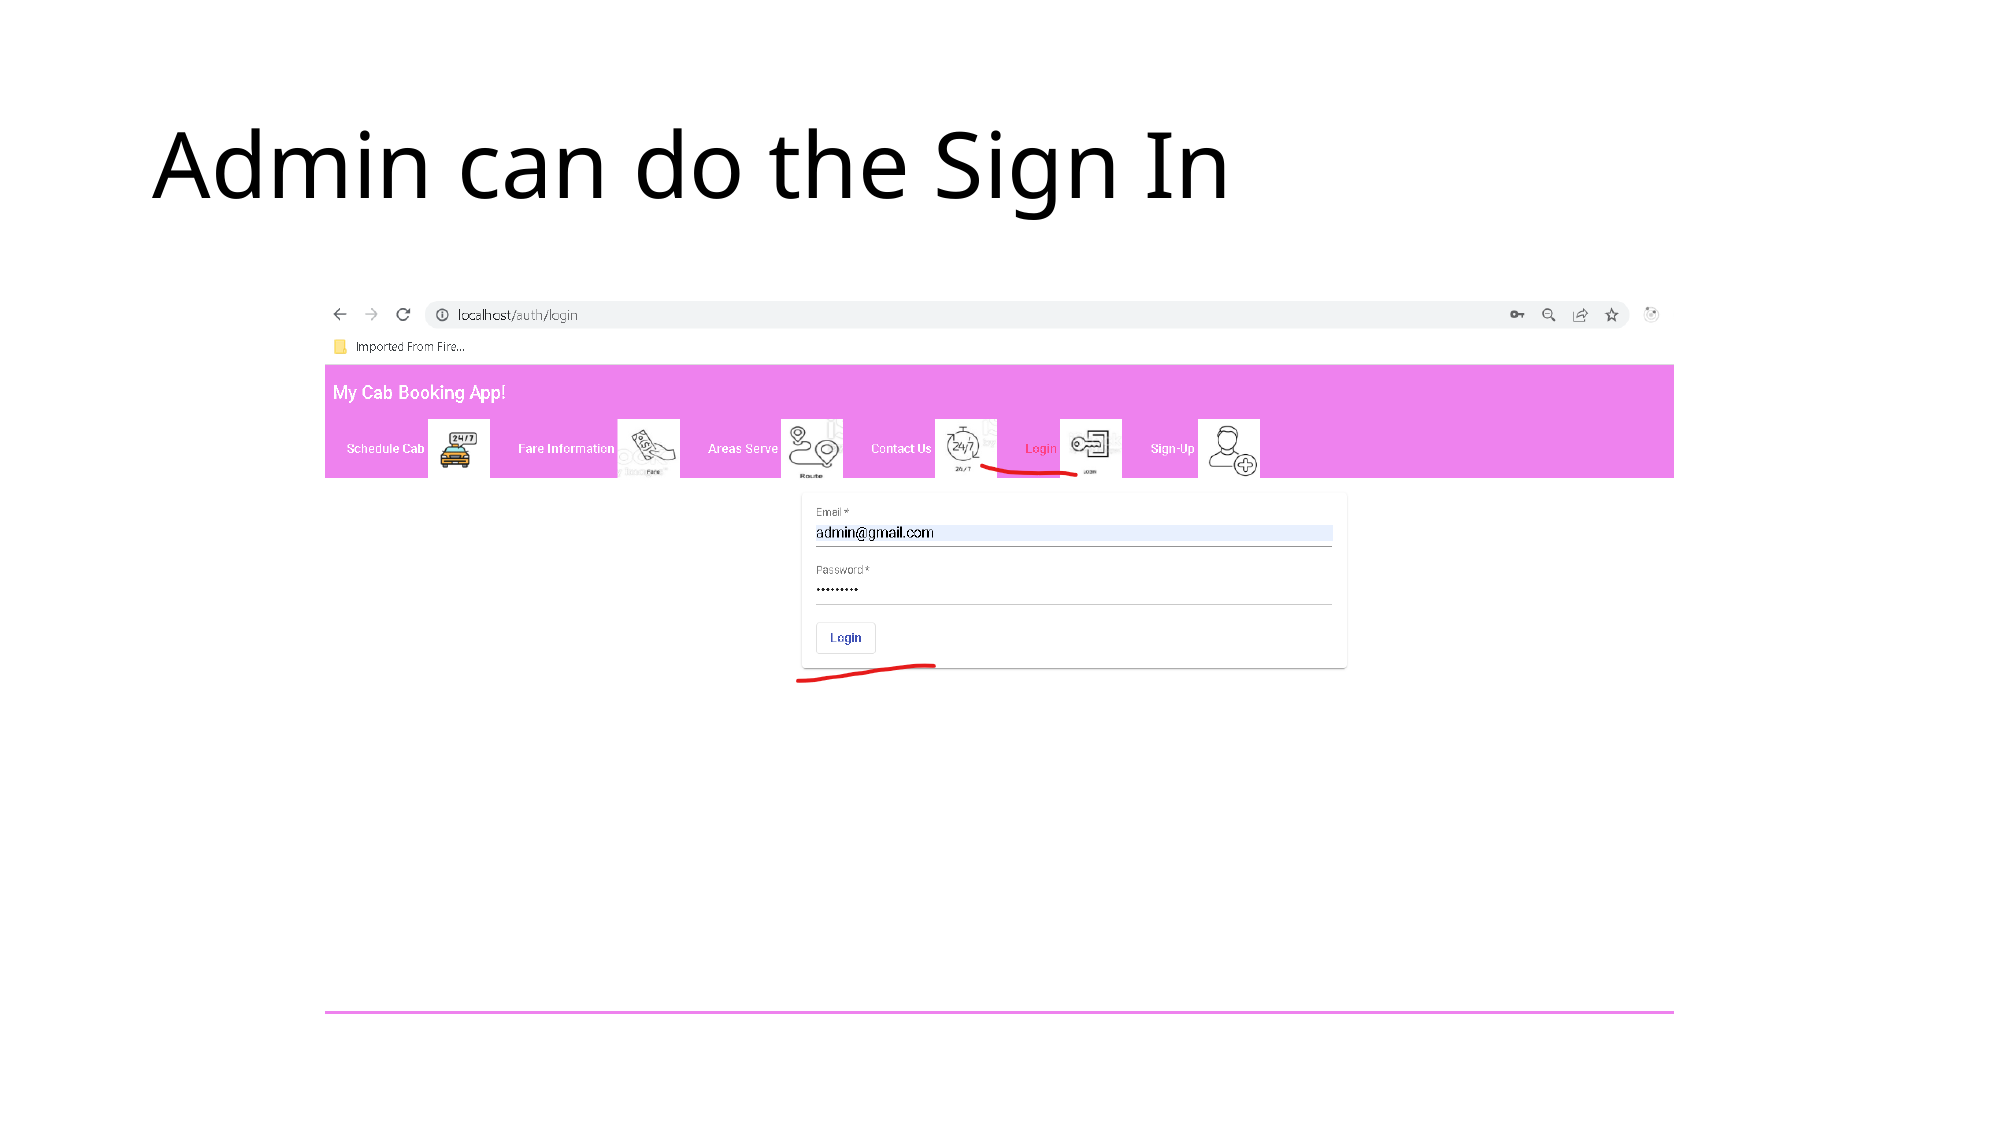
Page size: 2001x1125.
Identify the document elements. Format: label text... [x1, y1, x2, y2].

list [325, 299, 1674, 1014]
title Admin can do the Sign In [137, 59, 1863, 278]
